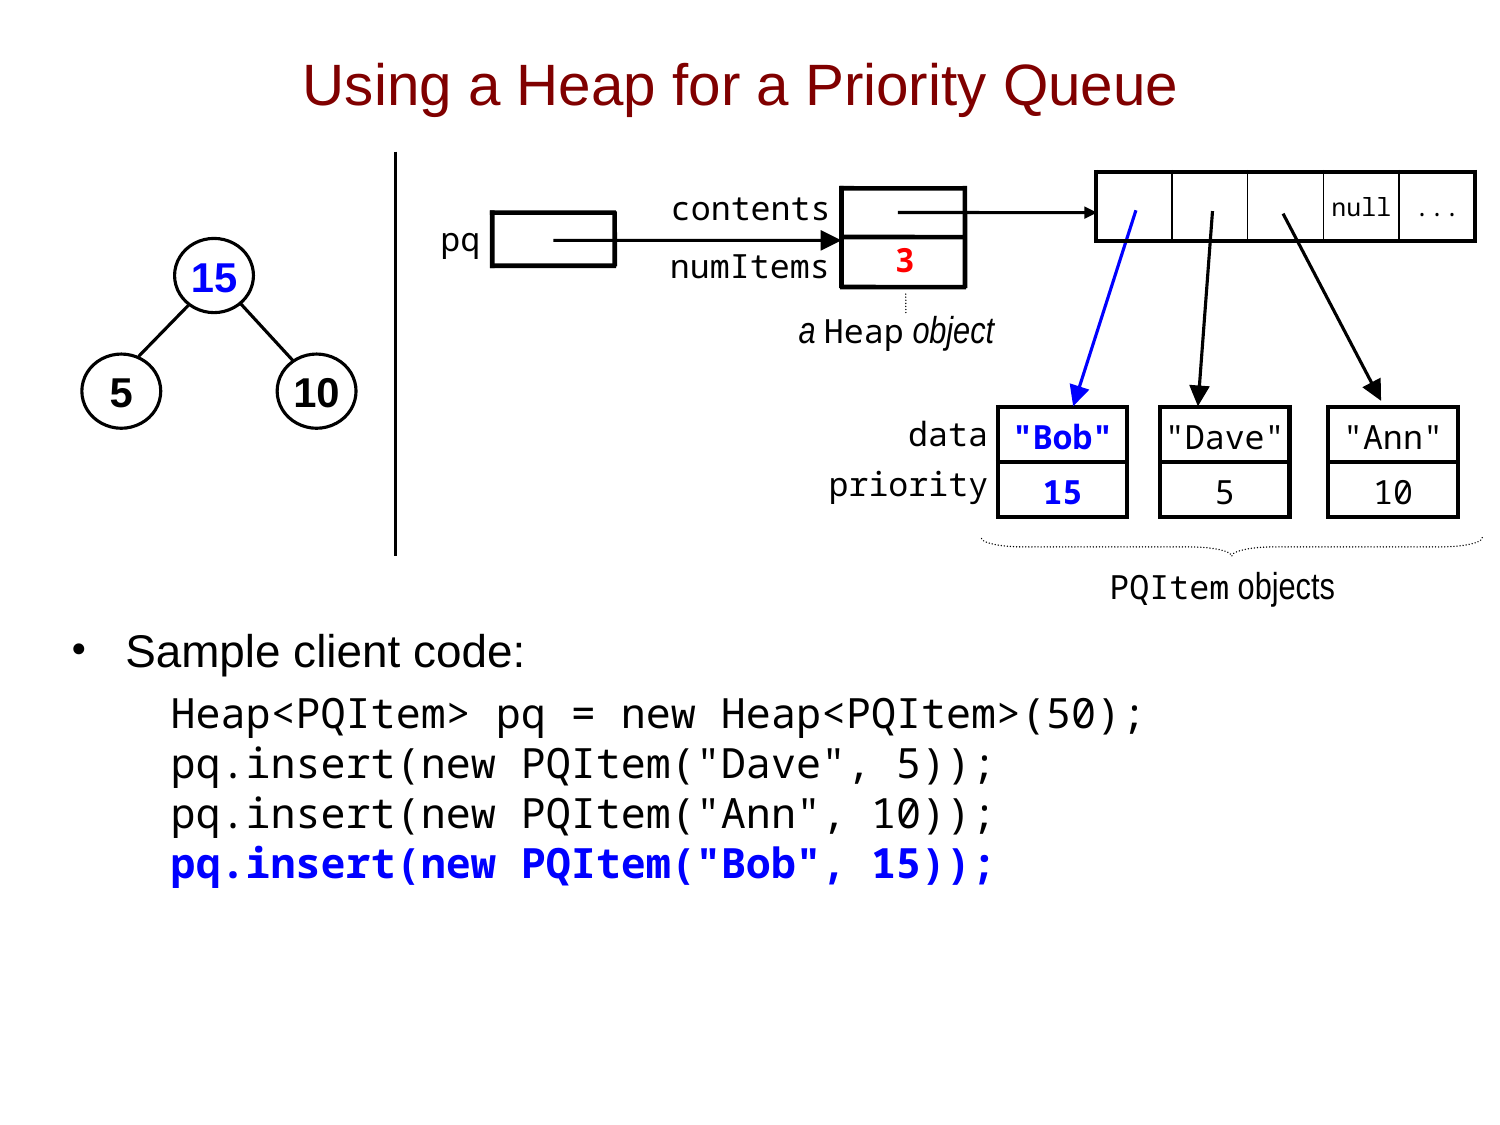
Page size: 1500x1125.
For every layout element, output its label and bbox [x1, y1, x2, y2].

table_header [1324, 174, 1398, 239]
text_box [425, 179, 1094, 293]
table_cell [1162, 464, 1287, 515]
text_box [783, 297, 1010, 359]
text_box [1069, 243, 1126, 407]
table_header [1003, 409, 1125, 460]
text_box [813, 406, 1003, 511]
text_box [1282, 213, 1382, 401]
table_header [1162, 409, 1287, 460]
text_box [981, 537, 1483, 615]
text_box [81, 238, 357, 429]
list [55, 138, 1500, 1060]
text_box [1189, 211, 1213, 407]
table_header [1248, 174, 1323, 239]
table_cell [1330, 464, 1456, 515]
table_header [1173, 174, 1247, 239]
table_header [1098, 174, 1171, 239]
table_header [1330, 409, 1456, 460]
table_cell [1000, 464, 1125, 515]
title [96, 12, 1386, 138]
table_header [1400, 174, 1473, 239]
